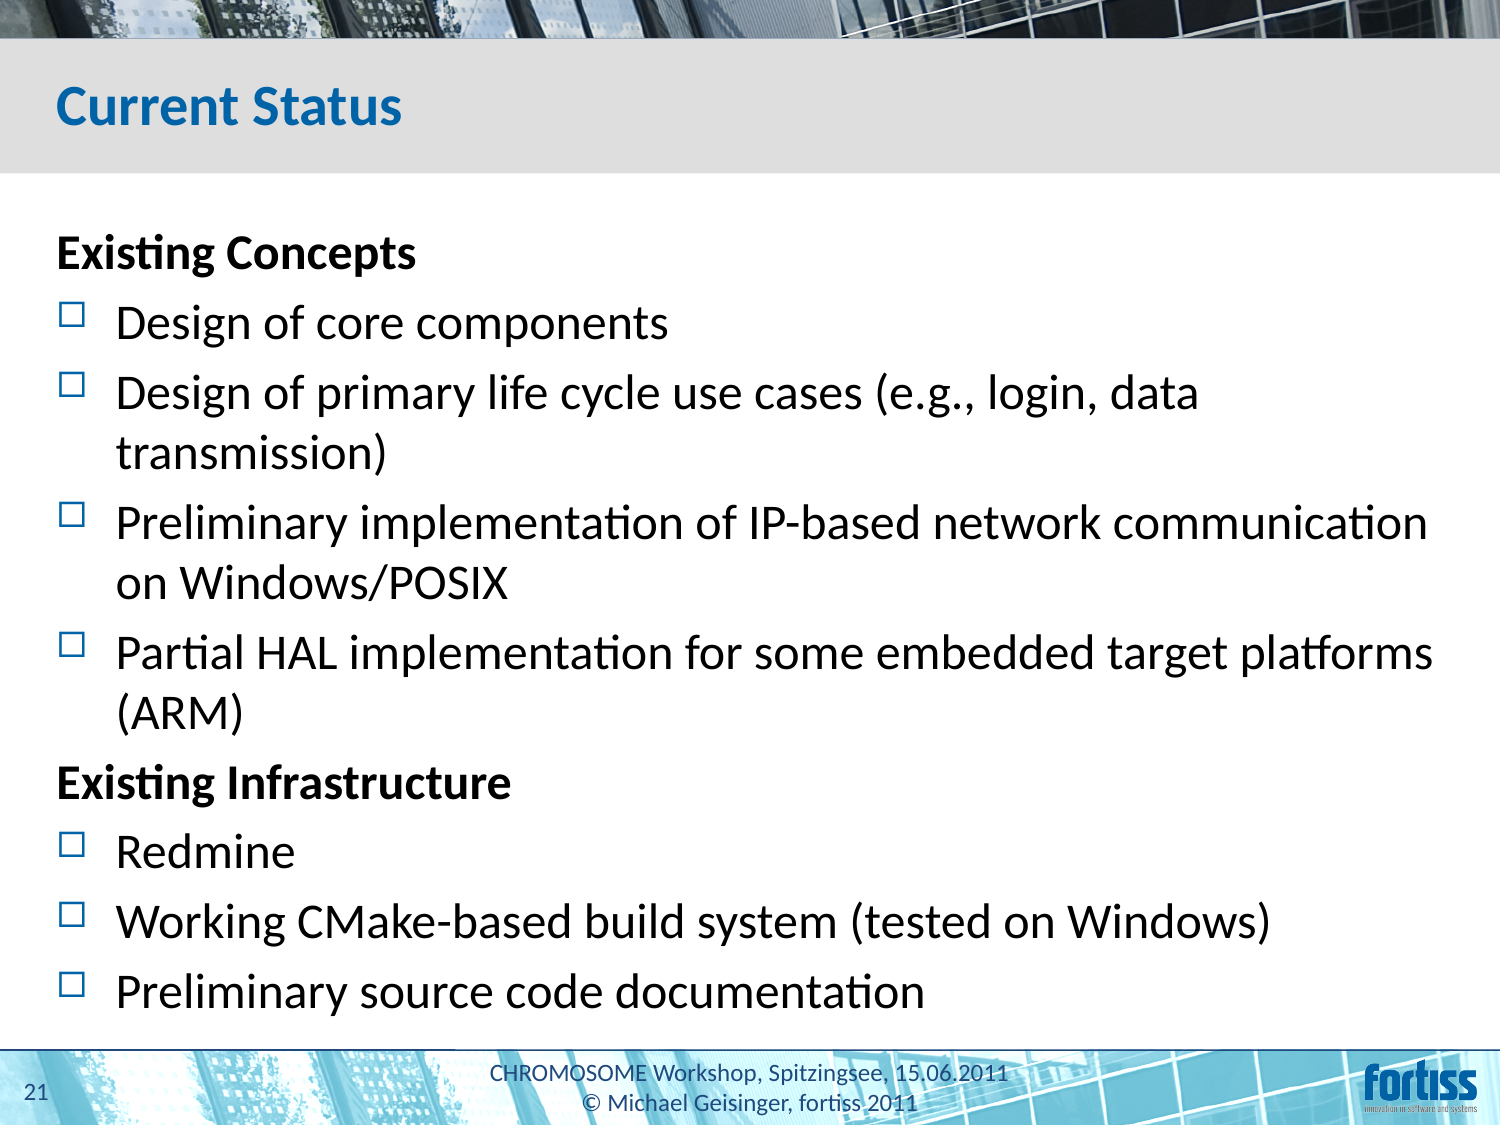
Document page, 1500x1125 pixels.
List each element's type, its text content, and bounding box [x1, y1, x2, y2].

slide_number 21 [23, 1075, 101, 1106]
picture [1365, 1059, 1477, 1114]
picture [0, 0, 1500, 38]
list Existing Concepts Design of core components Design of primary life cycle use cases (e.g., login, data transmission) Preliminary implementation of IP-based network communication on Windows/POSIX Partial HAL implementation for some embedded target platforms (ARM) Existing Infrastructure Redmine Working CMake-based build system (tested on Windows) Preliminary source code documentation [56, 218, 1445, 1024]
title Current Status [56, 40, 1445, 174]
